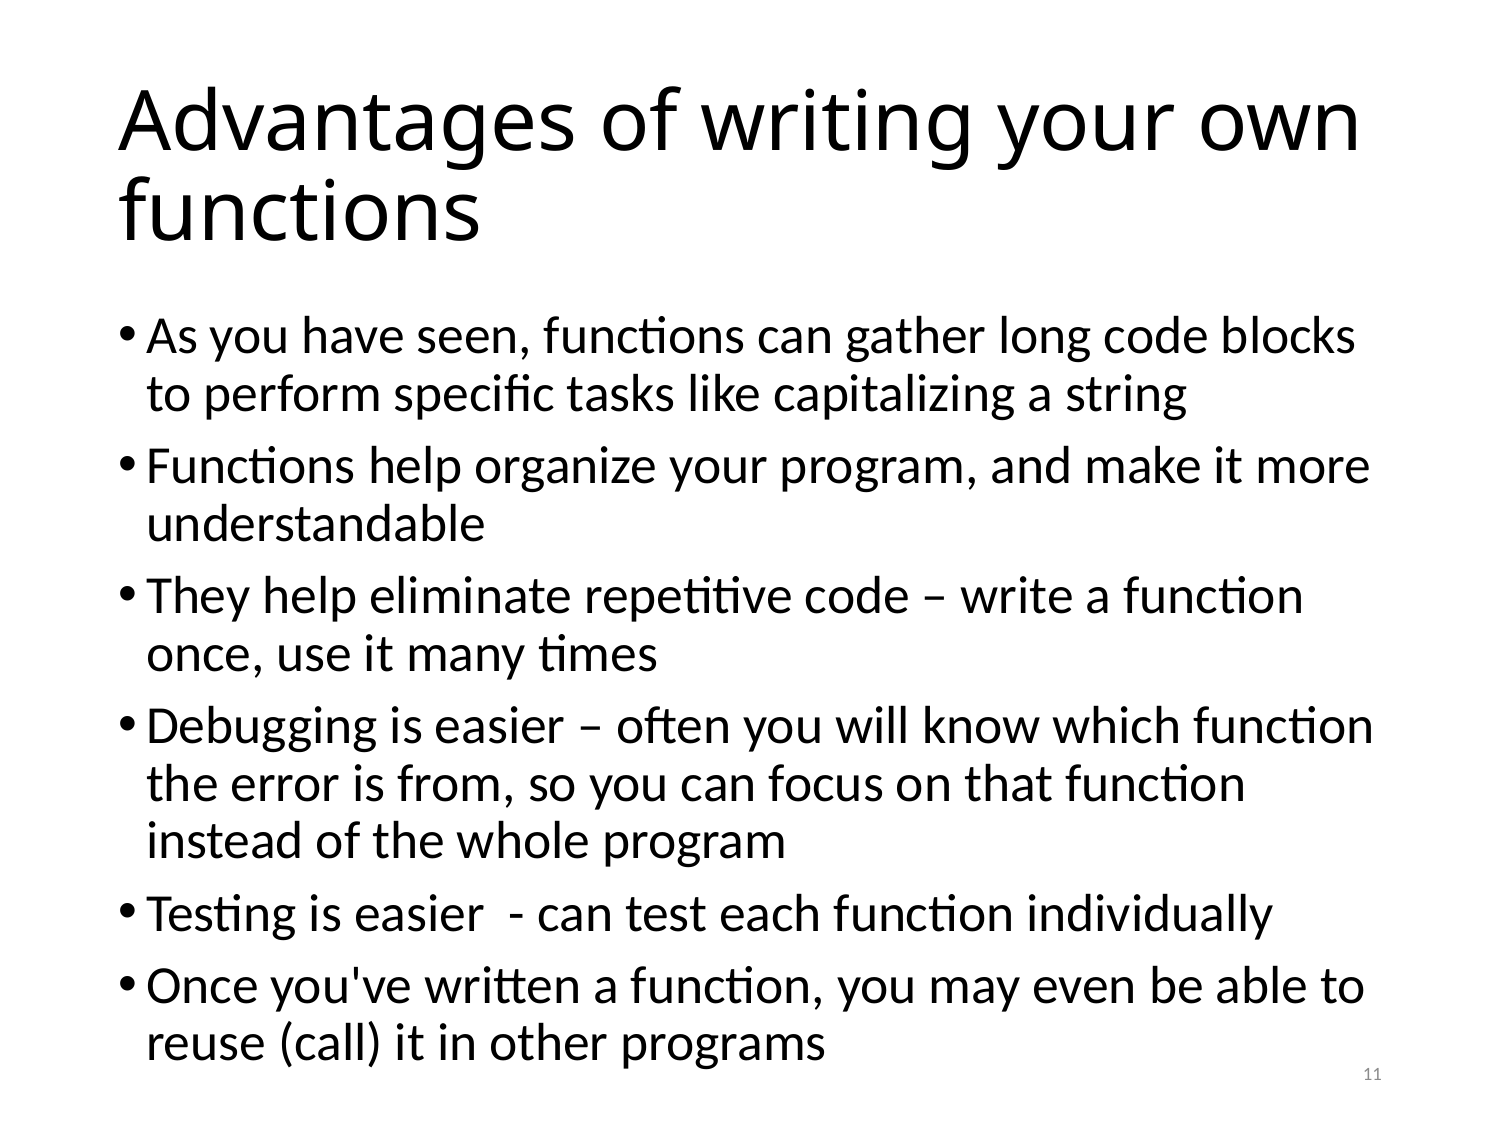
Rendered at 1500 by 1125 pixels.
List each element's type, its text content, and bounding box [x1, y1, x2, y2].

title Advantages of writing your own functions [103, 59, 1397, 278]
list As you have seen, functions can gather long code blocks to perform specific tasks like capitalizing a string Functions help organize your program, and make it more understandable They help eliminate repetitive code – write a function once, use it many times Debugging is easier – often you will know which function the error is from, so you can focus on that function instead of the whole program Testing is easier - can test each function individually Once you've written a function, you may even be able to reuse (call) it in other programs [103, 299, 1397, 1081]
slide_number 11 [1059, 1042, 1397, 1103]
